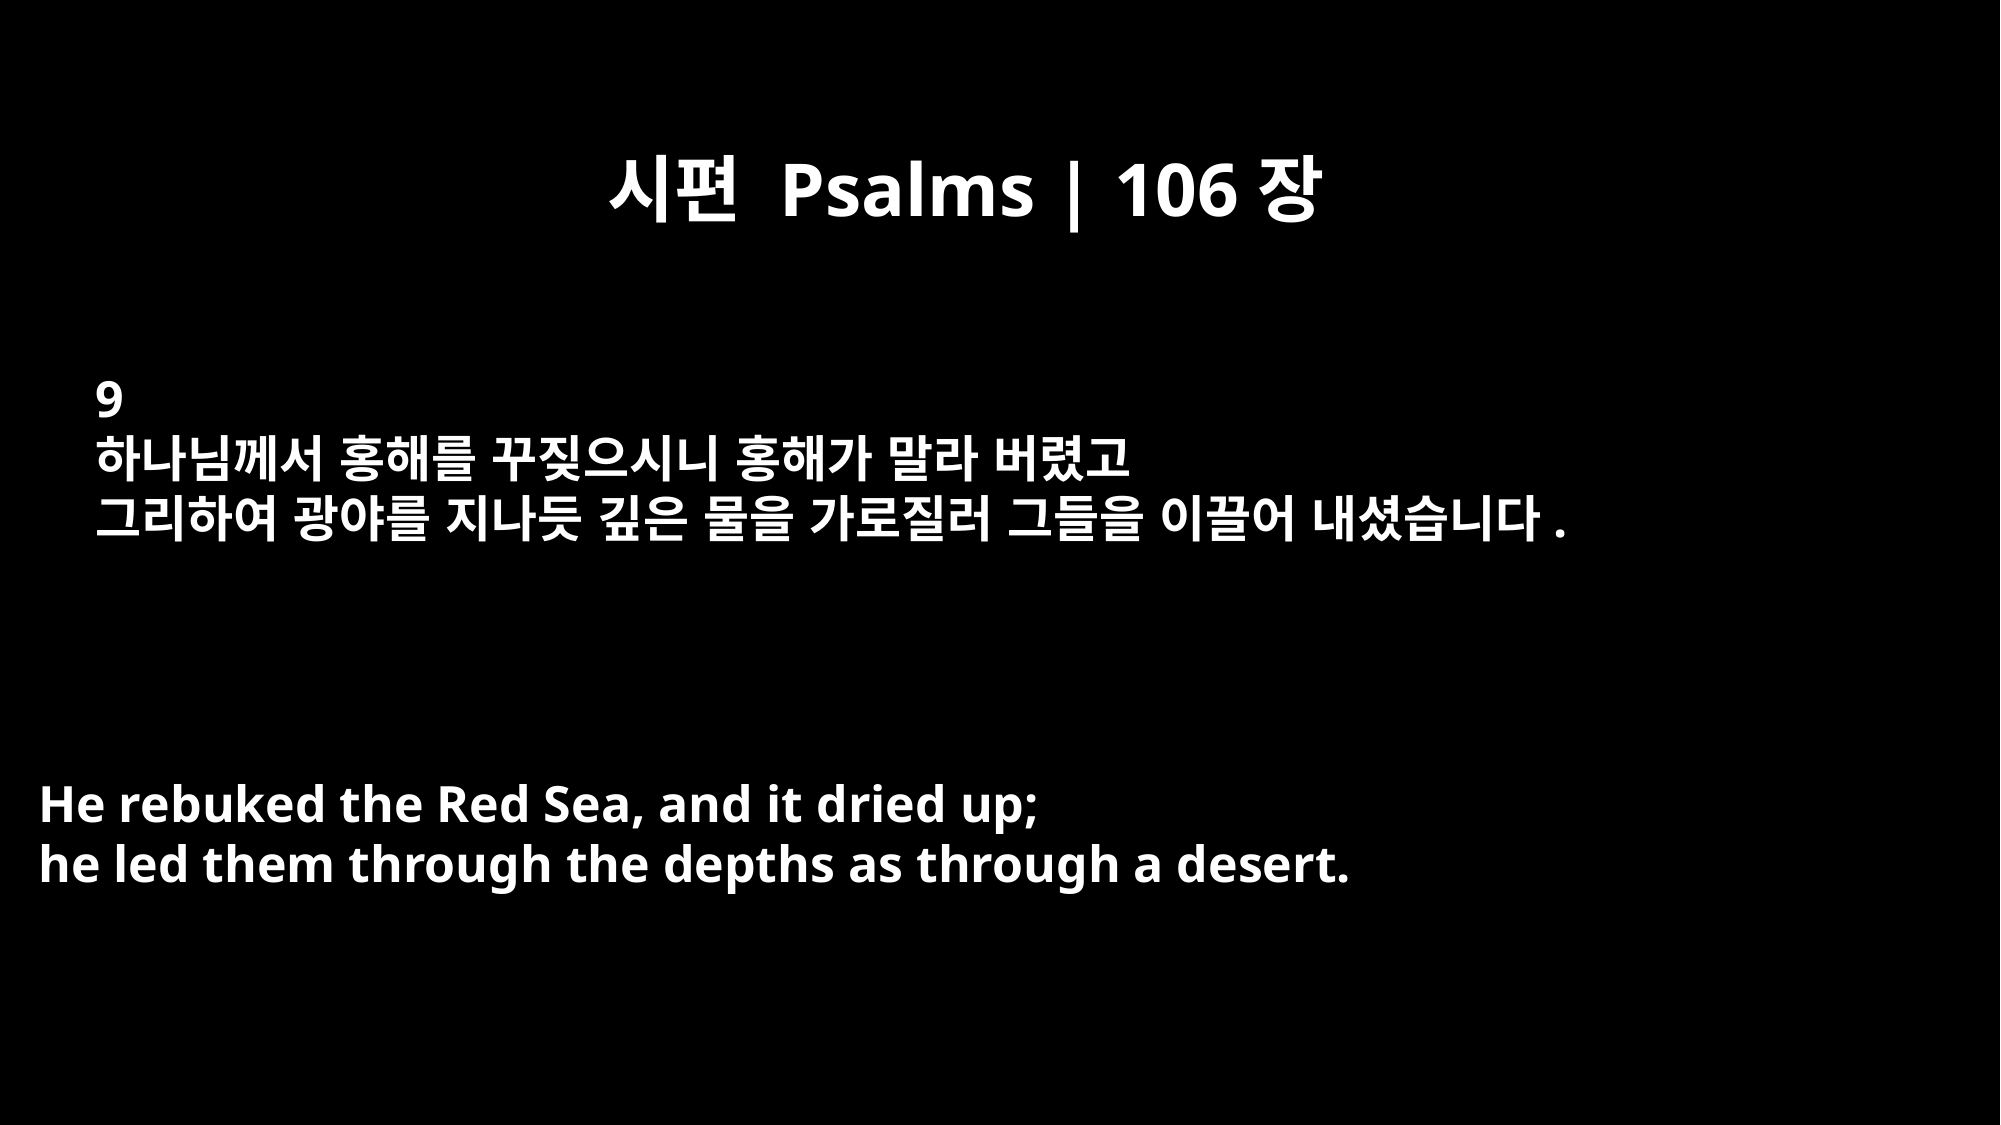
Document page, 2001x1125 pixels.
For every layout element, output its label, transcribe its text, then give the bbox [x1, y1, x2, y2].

text_box 시편 Psalms | 106장 [592, 136, 1340, 239]
text_box He rebuked the Red Sea, and it dried up; he led them through the depths as through a desert. [23, 764, 1367, 900]
text_box 9 하나님께서 홍해를 꾸짖으시니 홍해가 말라 버렸고 그리하여 광야를 지나듯 깊은 물을 가로질러 그들을 이끌어 내셨습니다. [80, 359, 1583, 555]
